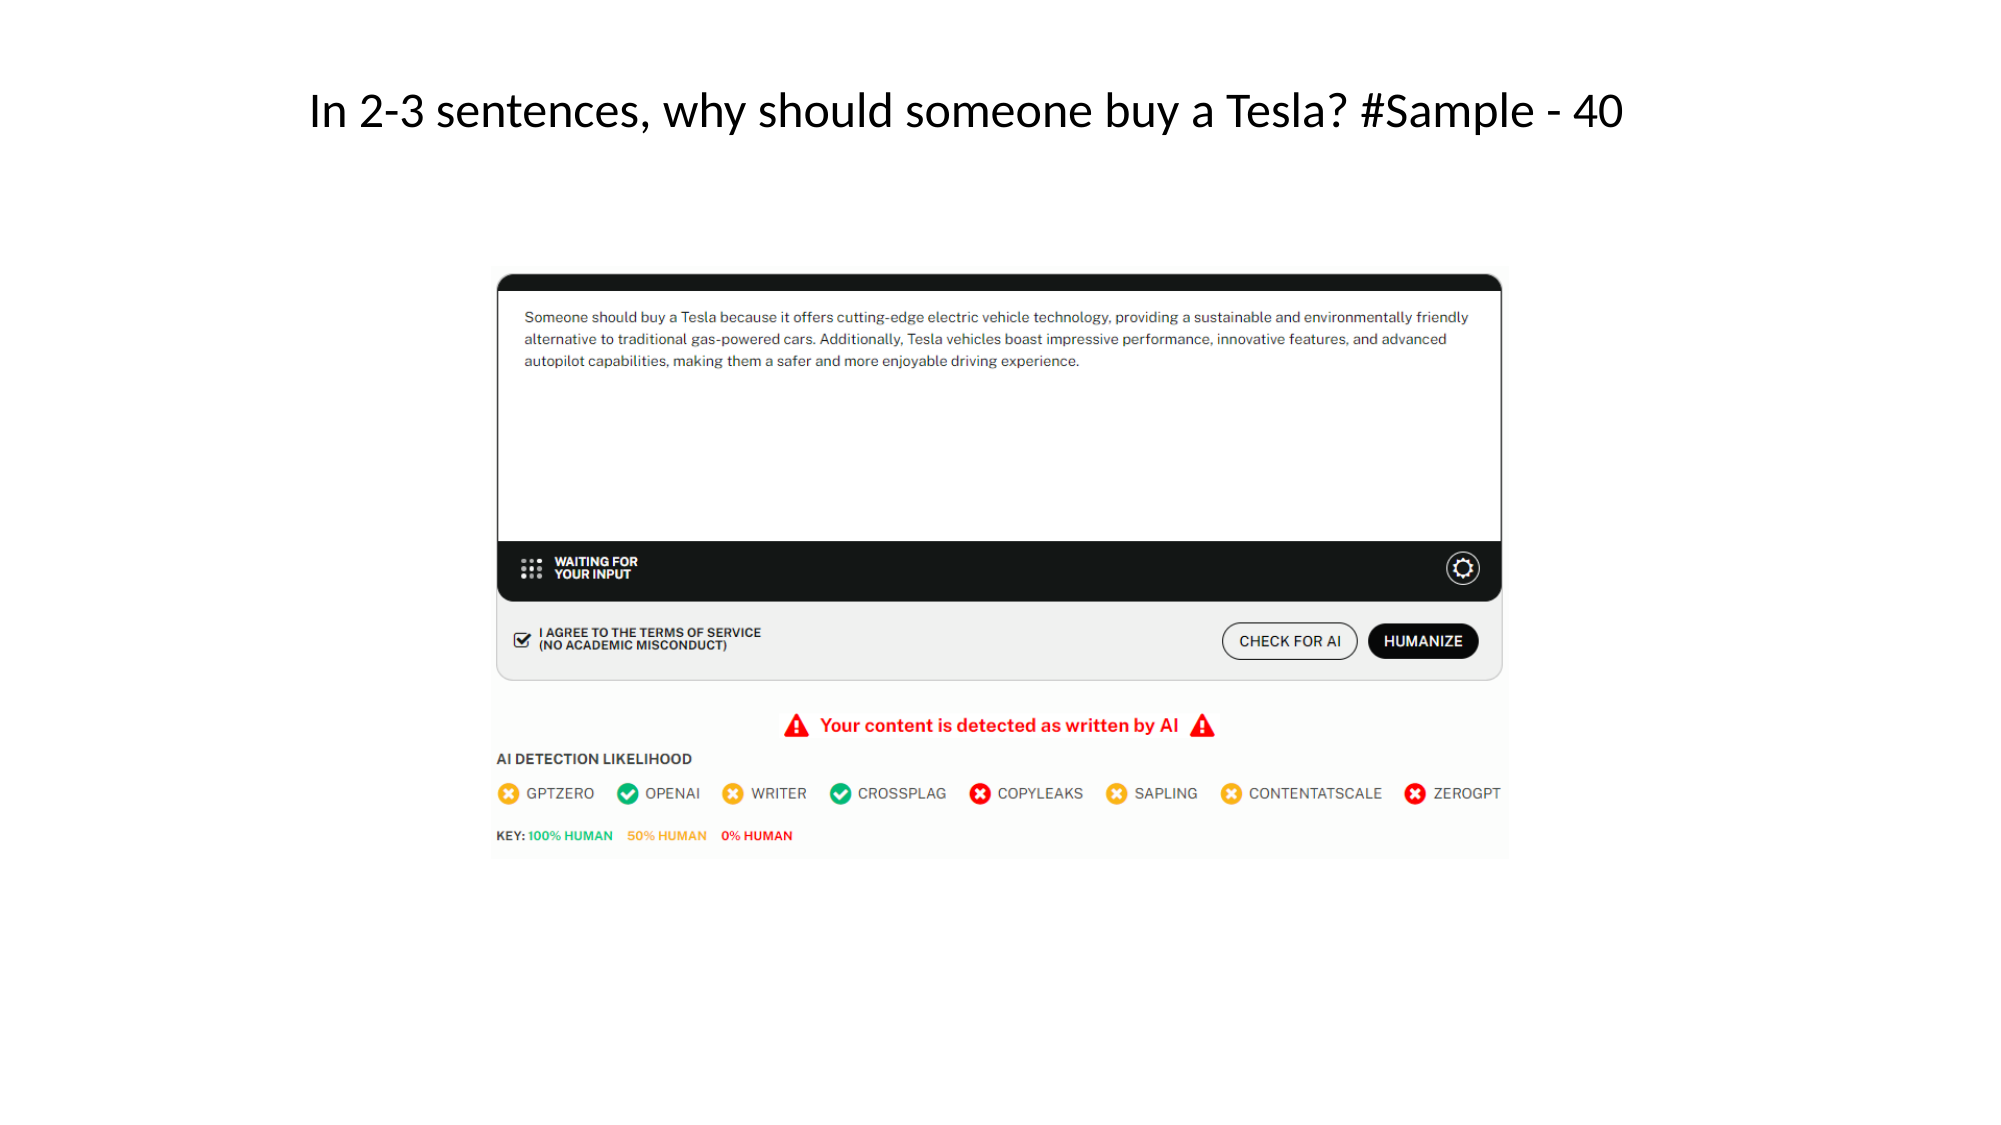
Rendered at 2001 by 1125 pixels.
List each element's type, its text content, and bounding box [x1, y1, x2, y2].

subtitle In 2-3 sentences, why should someone buy a Tesla? #Sample - 40 [216, 76, 1717, 172]
picture [491, 266, 1509, 859]
